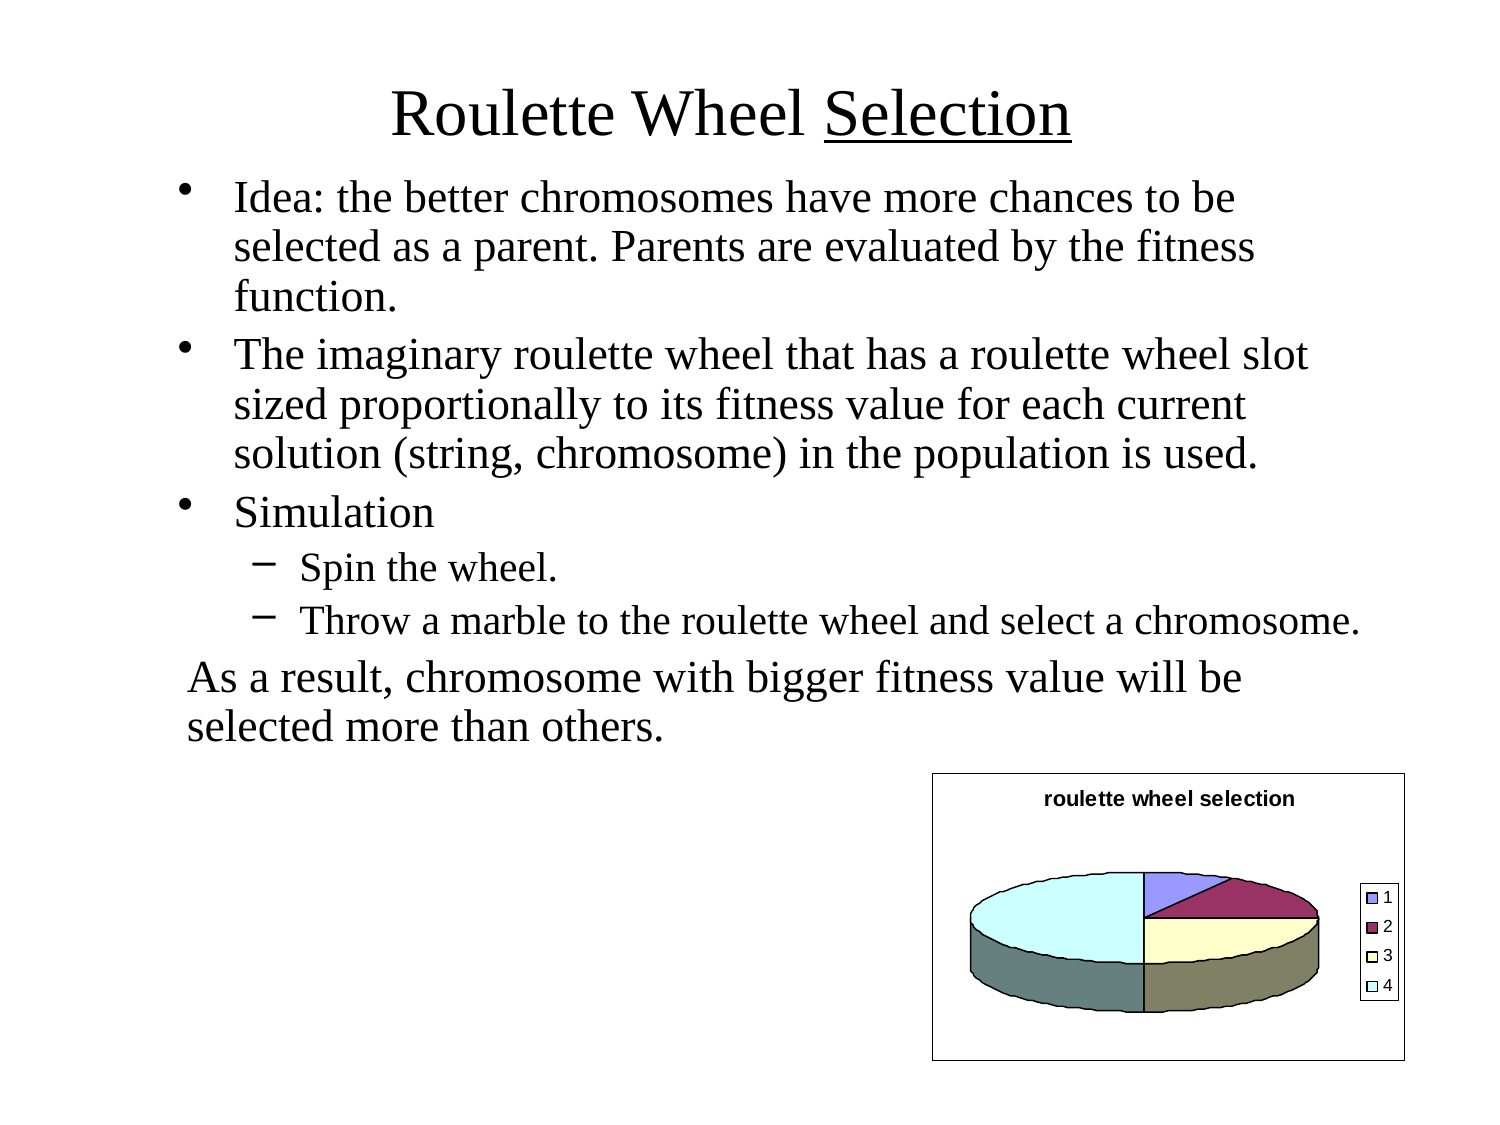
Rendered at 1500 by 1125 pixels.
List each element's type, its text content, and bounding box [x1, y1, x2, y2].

picture [924, 765, 1413, 1068]
list Idea: the better chromosomes have more chances to be selected as a parent. Parents are evaluated by the fitness function. The imaginary roulette wheel that has a roulette wheel slot sized proportionally to its fitness value for each current solution (string, chromosome) in the population is used. Simulation Spin the wheel. Throw a marble to the roulette wheel and select a chromosome. As a result, chromosome with bigger fitness value will be selected more than others. [162, 165, 1388, 1000]
title Roulette Wheel Selection [112, 52, 1350, 166]
